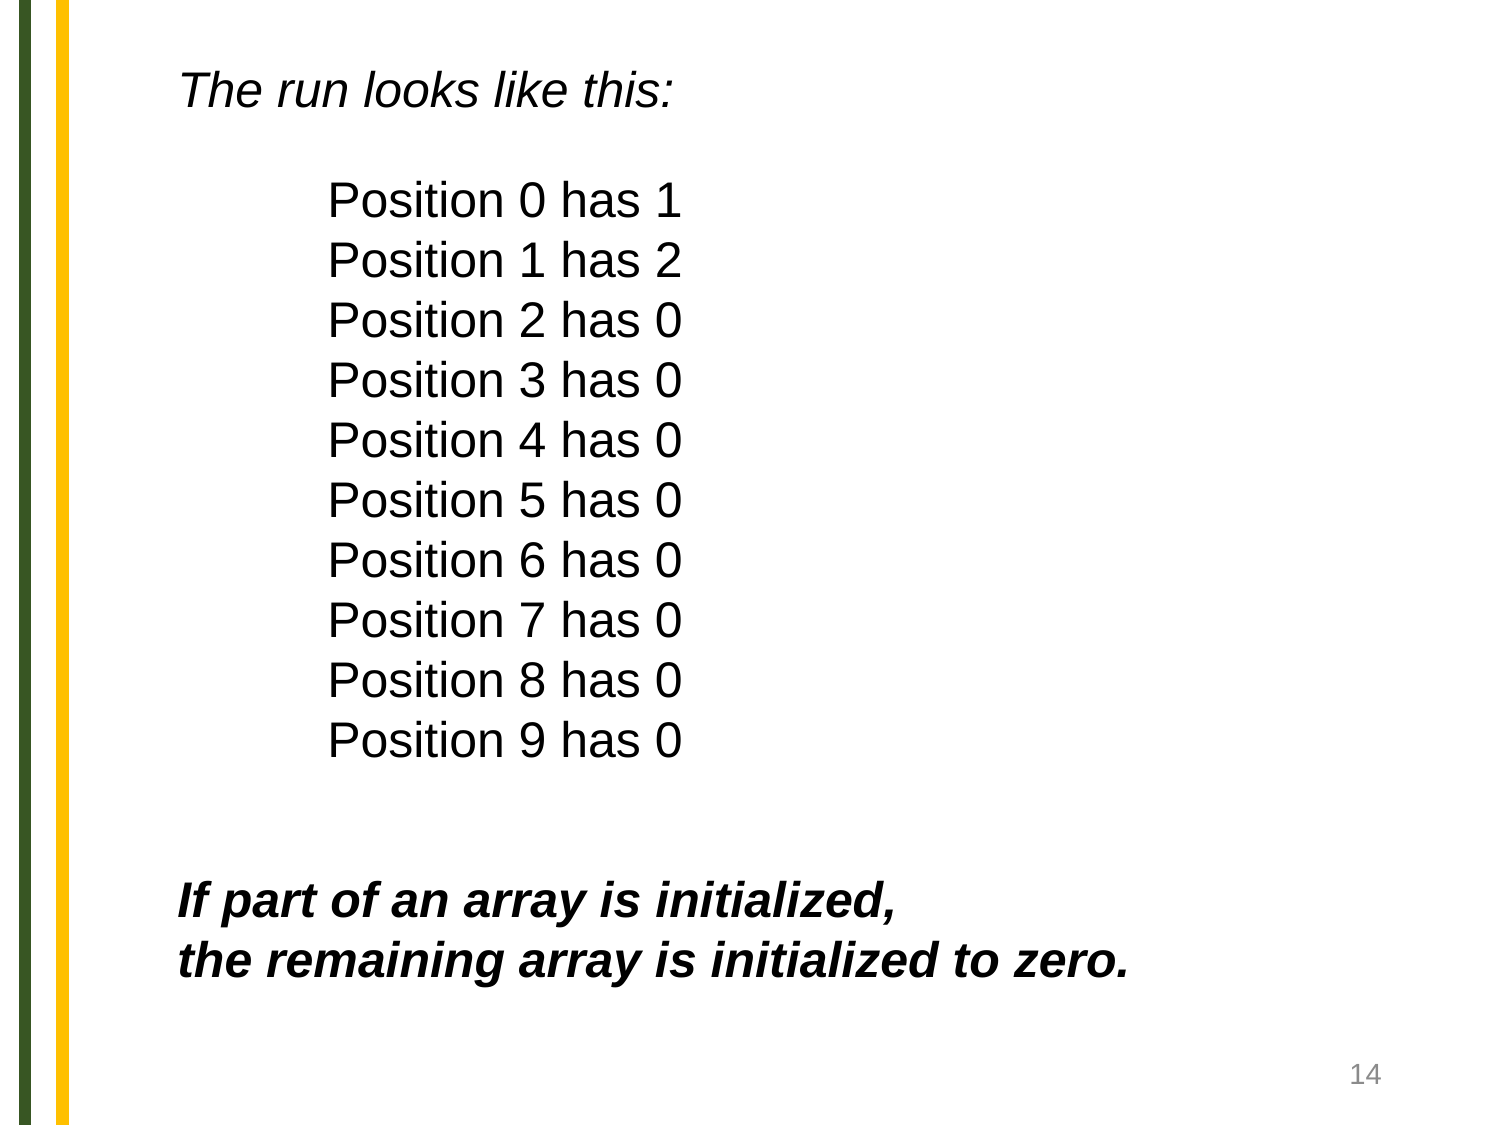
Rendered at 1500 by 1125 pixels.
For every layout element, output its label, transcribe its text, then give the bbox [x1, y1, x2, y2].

slide_number 14 [1059, 1042, 1397, 1103]
text_box The run looks like this: Position 0 has 1 Position 1 has 2 Position 2 has 0 Position 3 has 0 Position 4 has 0 Position 5 has 0 Position 6 has 0 Position 7 has 0 Position 8 has 0 Position 9 has 0 If part of an array is initialized, the remaining array is initialized to zero. [162, 50, 1213, 995]
